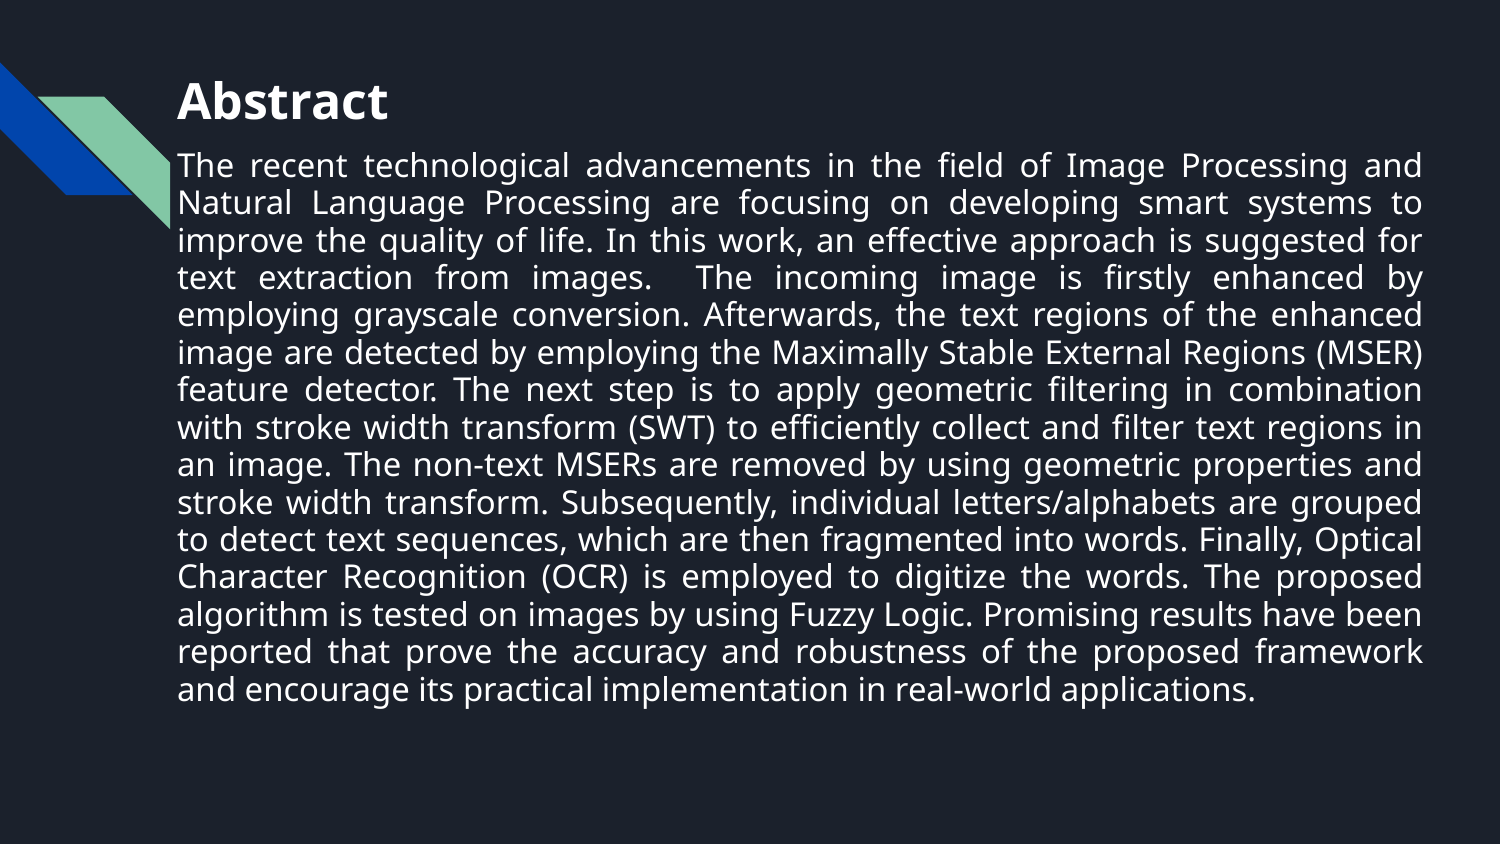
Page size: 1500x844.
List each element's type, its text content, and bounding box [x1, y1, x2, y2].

list The recent technological advancements in the field of Image Processing and Natural Language Processing are focusing on developing smart systems to improve the quality of life. In this work, an effective approach is suggested for text extraction from images. The incoming image is firstly enhanced by employing grayscale conversion. Afterwards, the text regions of the enhanced image are detected by employing the Maximally Stable External Regions (MSER) feature detector. The next step is to apply geometric filtering in combination with stroke width transform (SWT) to efficiently collect and filter text regions in an image. The non-text MSERs are removed by using geometric properties and stroke width transform. Subsequently, individual letters/alphabets are grouped to detect text sequences, which are then fragmented into words. Finally, Optical Character Recognition (OCR) is employed to digitize the words. The proposed algorithm is tested on images by using Fuzzy Logic. Promising results have been reported that prove the accuracy and robustness of the proposed framework and encourage its practical implementation in real-world applications. [162, 132, 1441, 755]
title Abstract [162, 54, 1317, 132]
